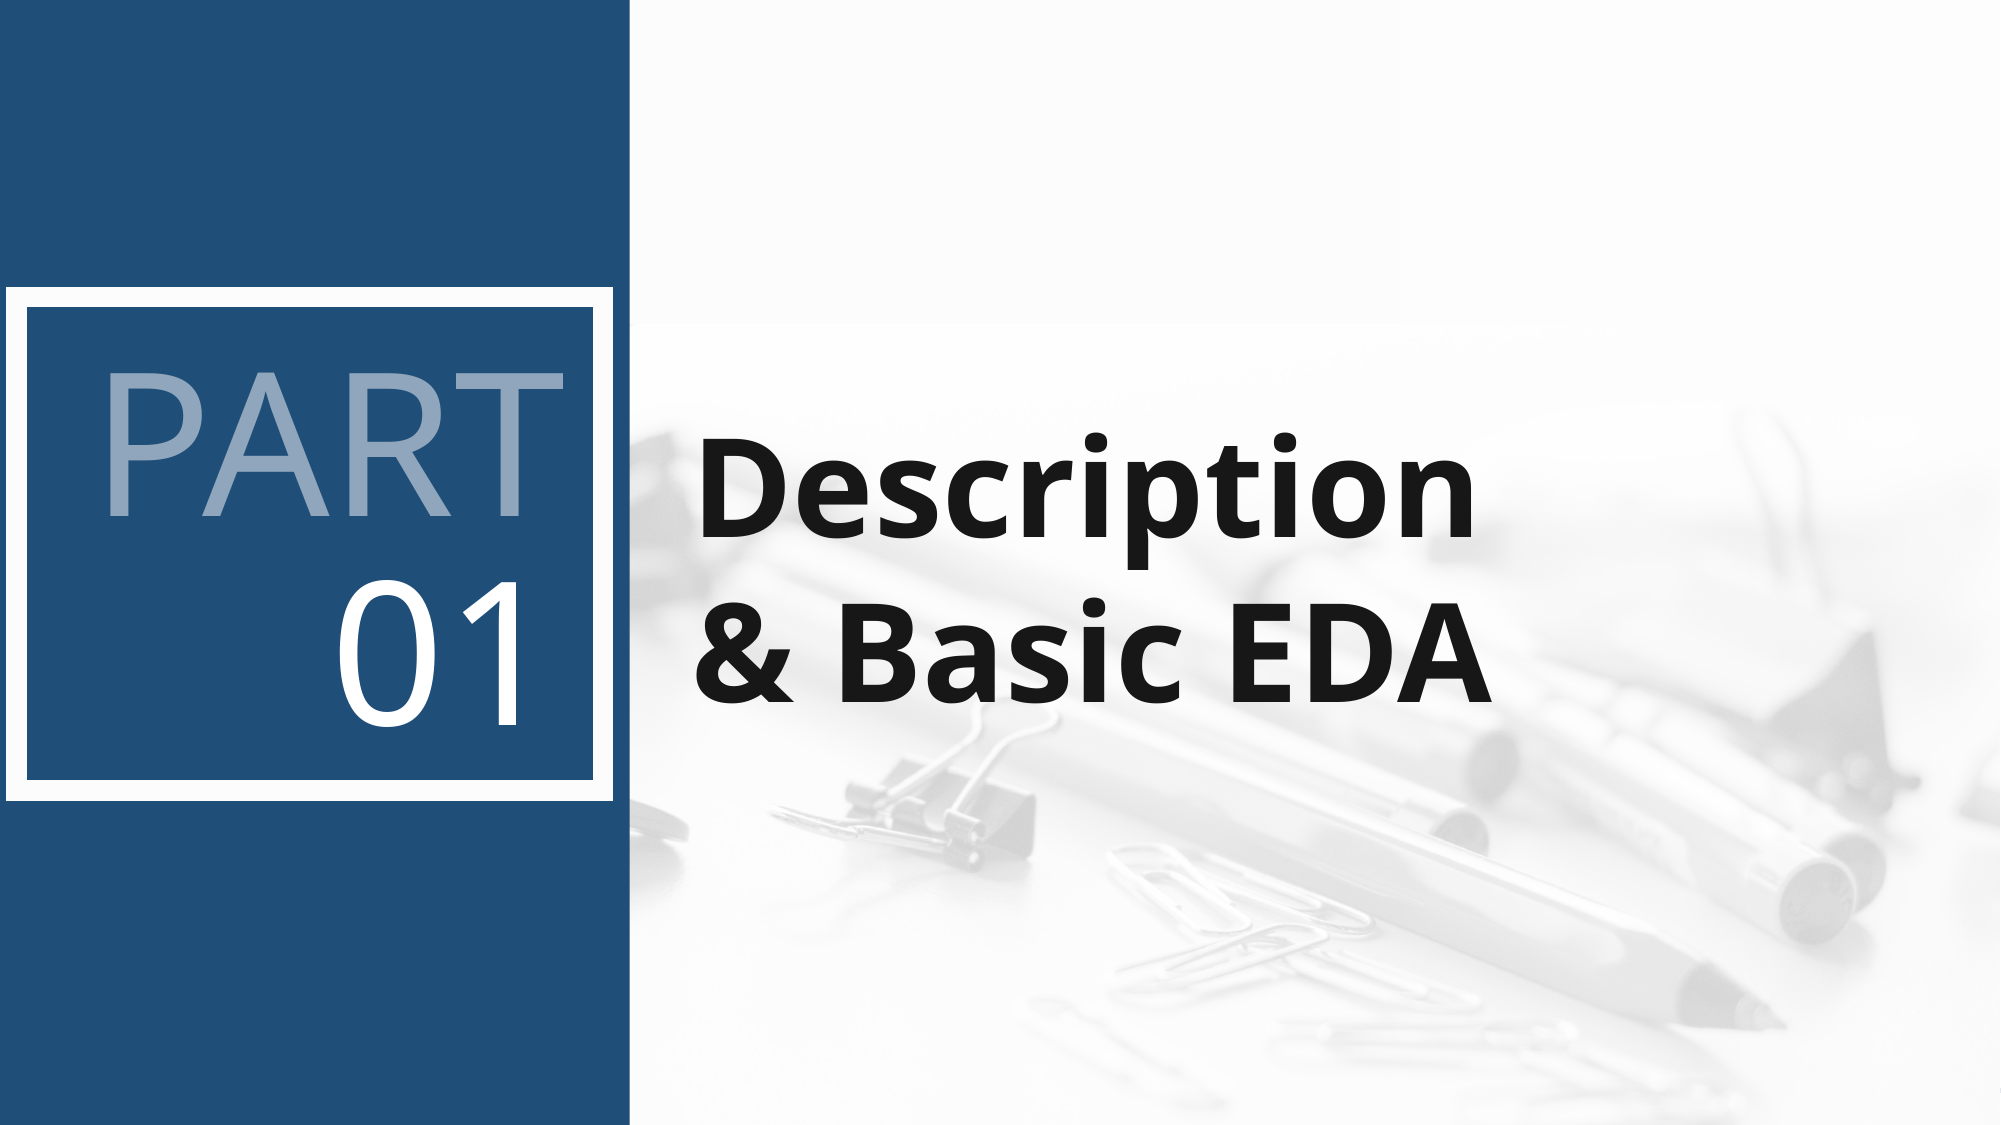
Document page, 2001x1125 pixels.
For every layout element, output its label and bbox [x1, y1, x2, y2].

text_box [0, 297, 603, 791]
text_box [0, 0, 2000, 1125]
